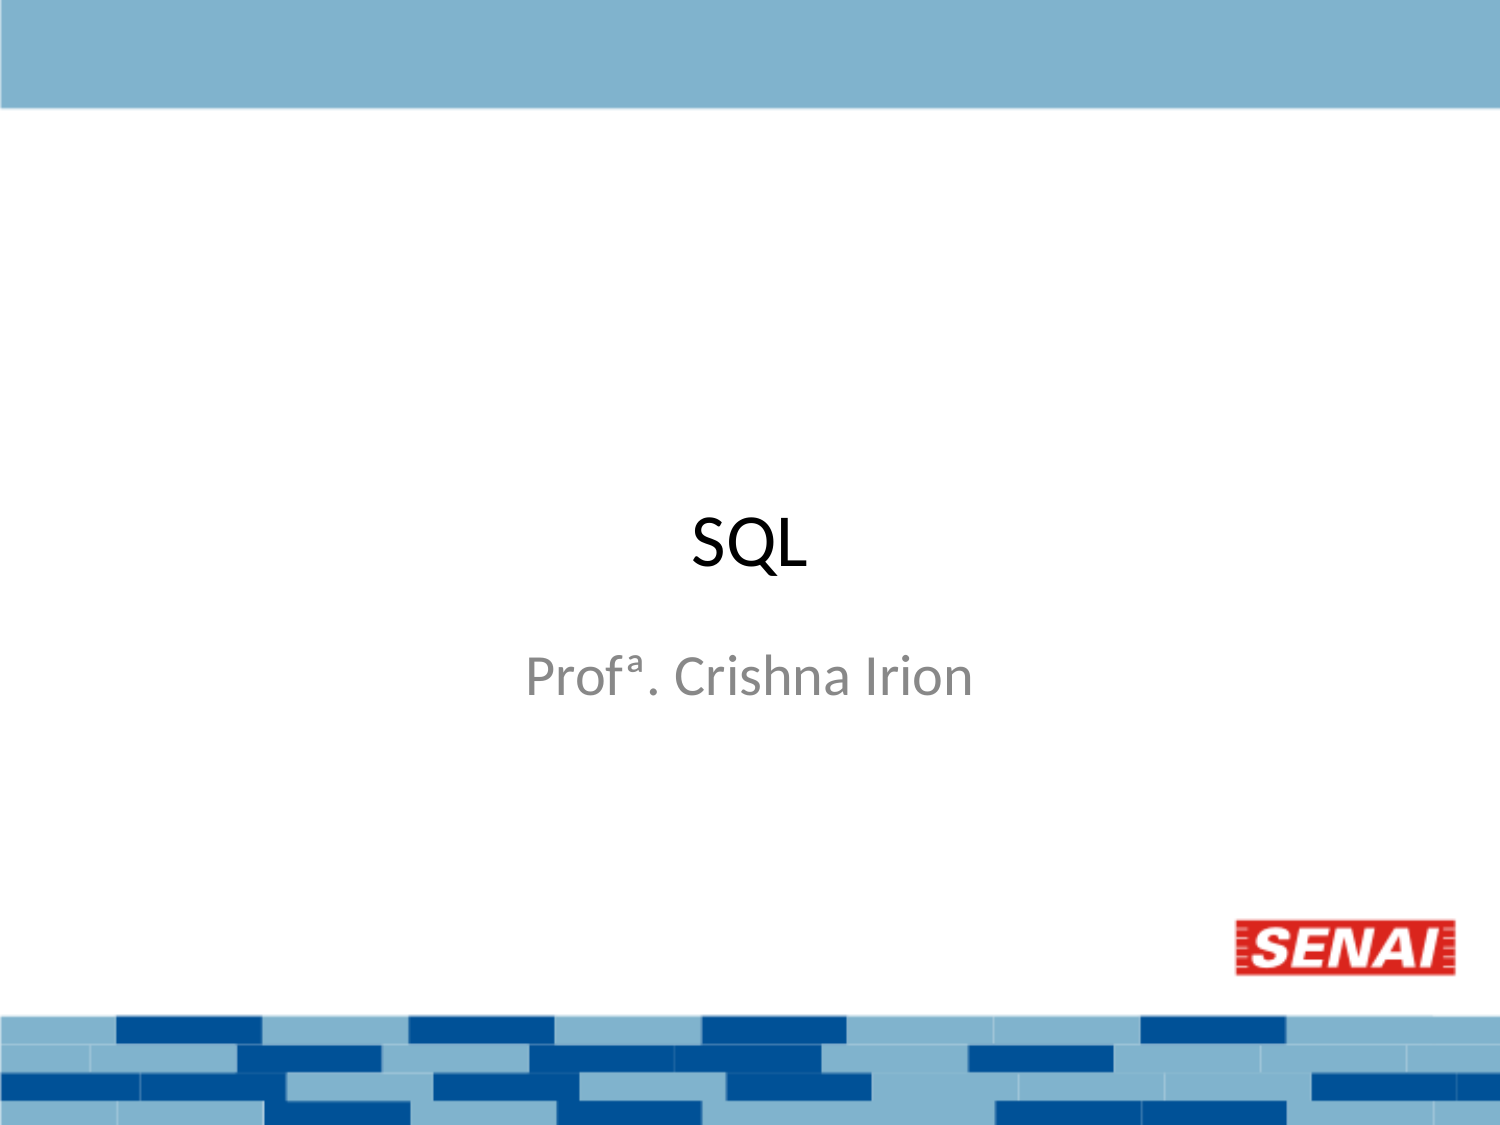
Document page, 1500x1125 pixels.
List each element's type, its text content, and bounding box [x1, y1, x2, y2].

title SQL [112, 349, 1388, 591]
subtitle Profª. Crishna Irion [225, 637, 1275, 925]
picture [0, 0, 1500, 1125]
